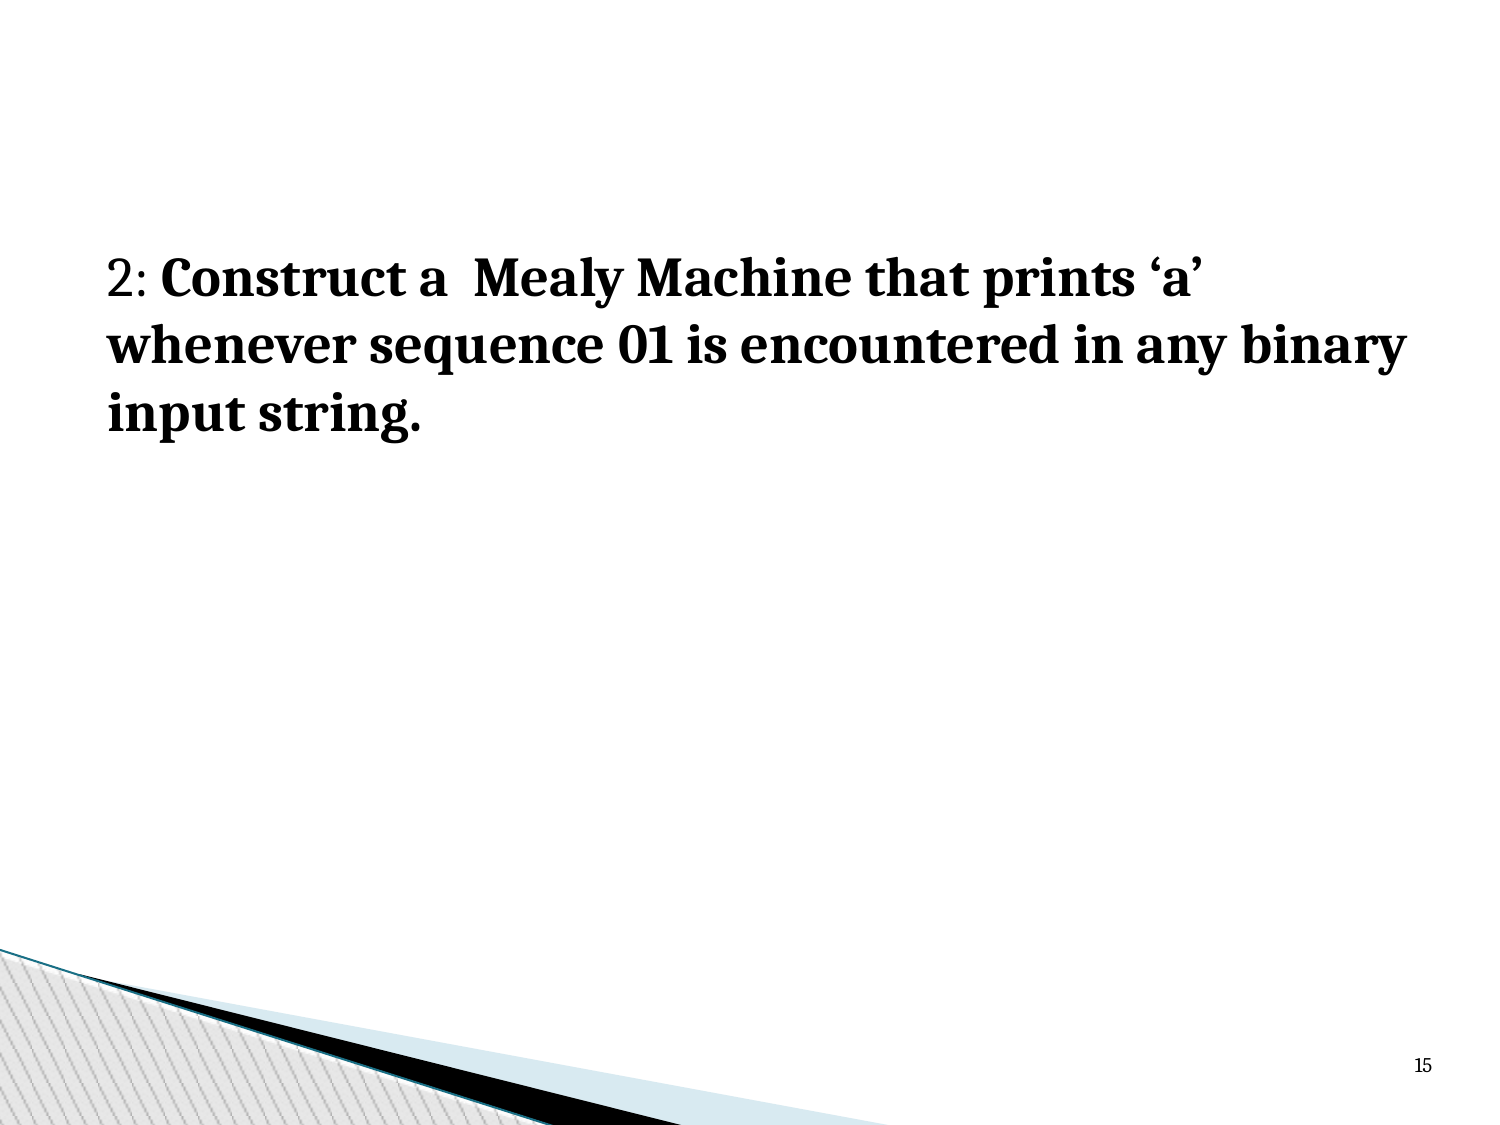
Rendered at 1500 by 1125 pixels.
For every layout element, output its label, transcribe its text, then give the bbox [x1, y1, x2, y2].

text_box 2: Construct a Mealy Machine that prints ‘a’ whenever sequence 01 is encountered in any binary input string. [75, 232, 1425, 975]
text_box 15 [1387, 1025, 1447, 1085]
